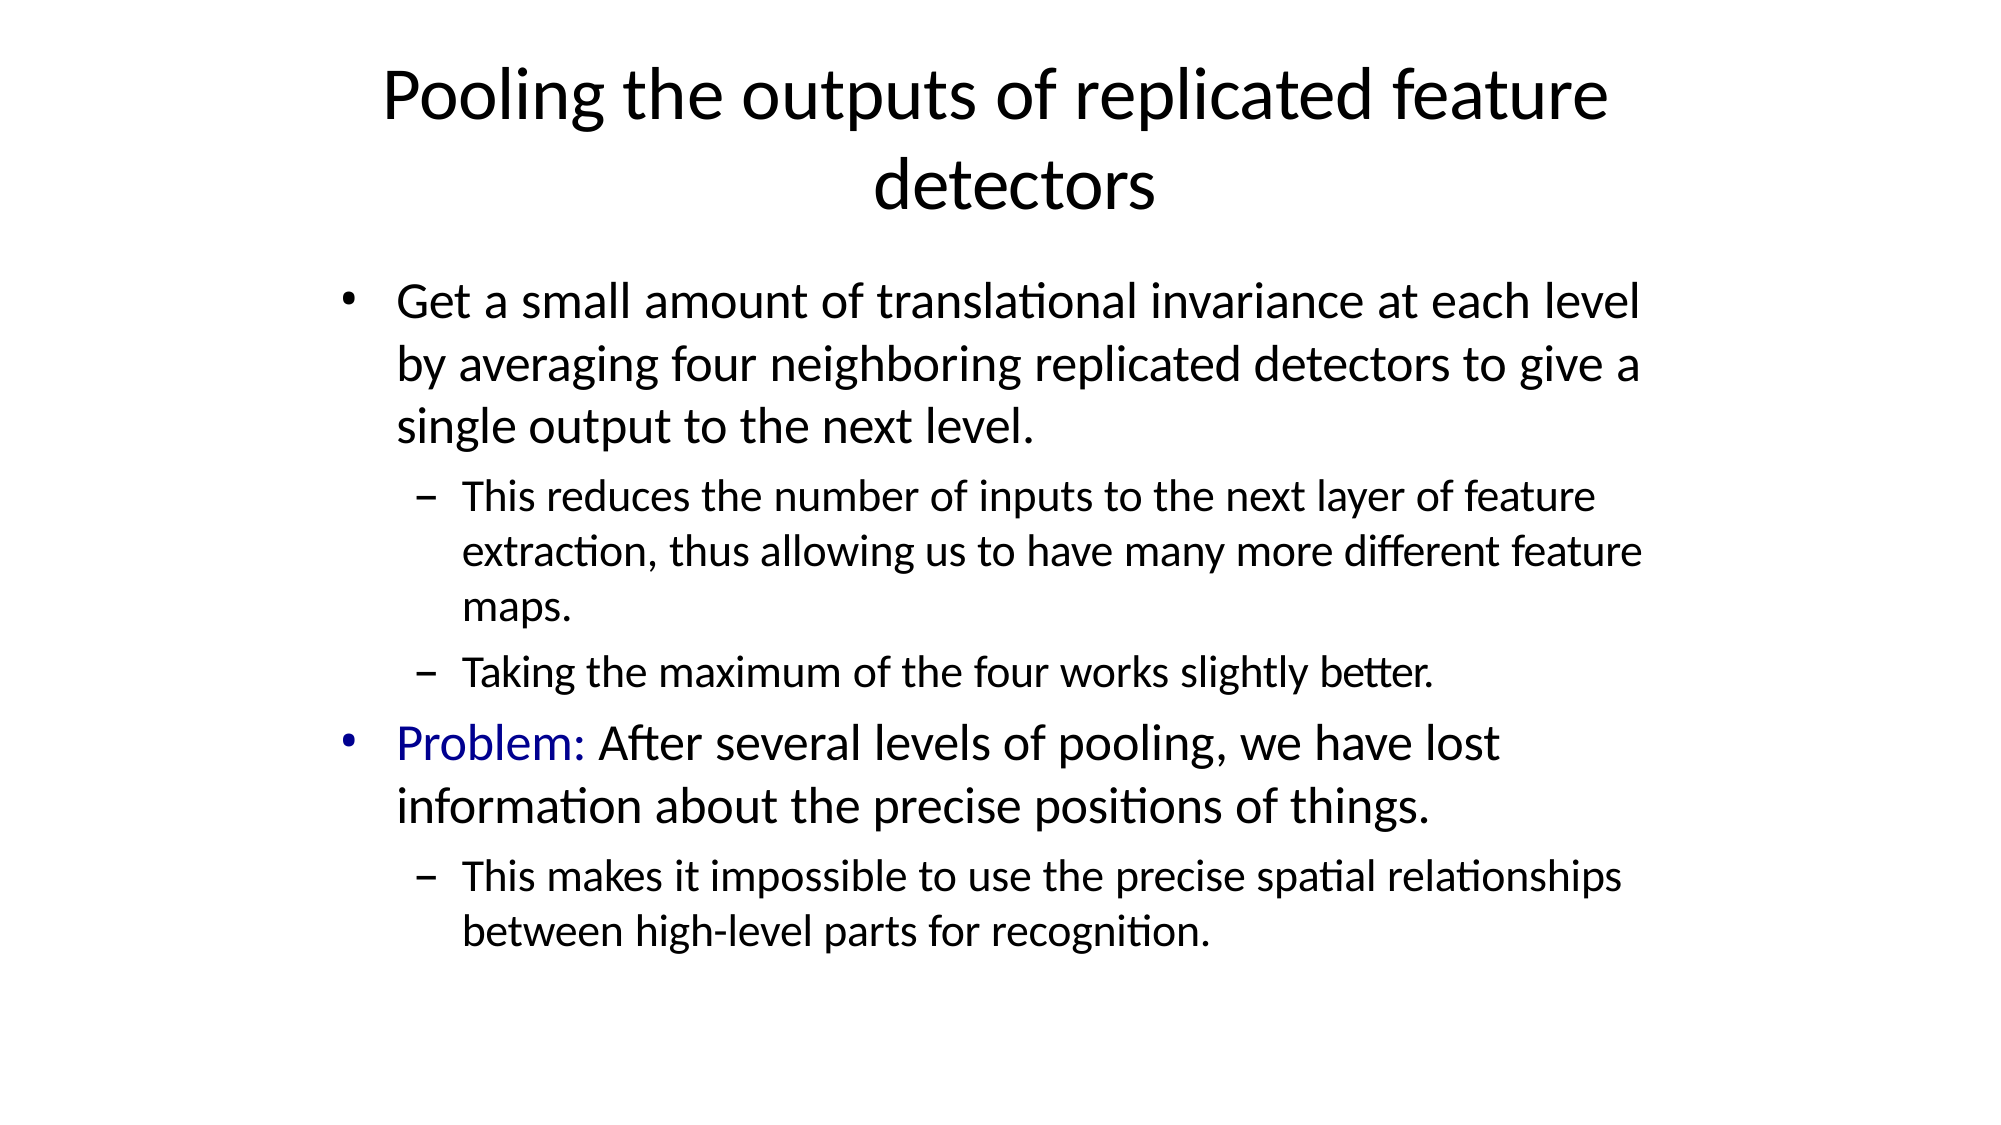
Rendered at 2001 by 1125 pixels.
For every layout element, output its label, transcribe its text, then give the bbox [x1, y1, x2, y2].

text_box Get a small amount of translational invariance at each level by averaging four neighboring replicated detectors to give a single output to the next level. This reduces the number of inputs to the next layer of feature extraction, thus allowing us to have many more different feature maps. Taking the maximum of the four works slightly better. Problem: After several levels of pooling, we have lost information about the precise positions of things. This makes it impossible to use the precise spatial relationships between high-level parts for recognition. [337, 264, 1660, 956]
title Pooling the outputs of replicated feature detectors [380, 42, 1620, 232]
